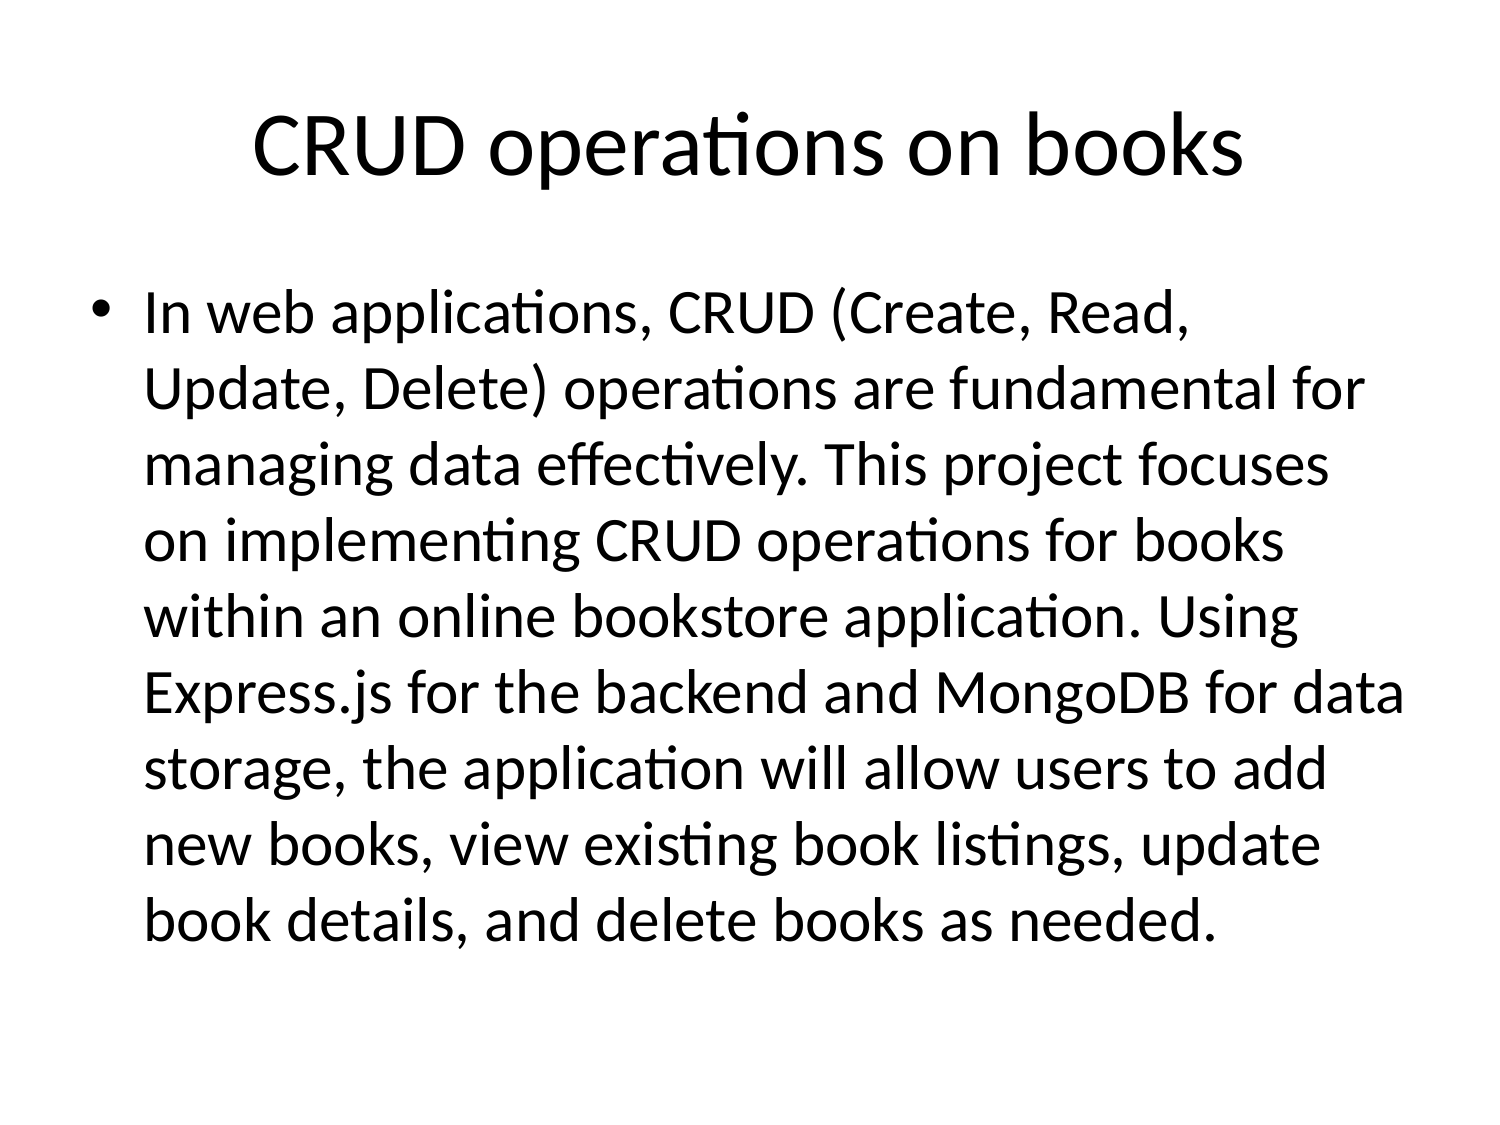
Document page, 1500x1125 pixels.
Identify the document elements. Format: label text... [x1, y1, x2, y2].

title CRUD operations on books [75, 45, 1425, 233]
list In web applications, CRUD (Create, Read, Update, Delete) operations are fundamental for managing data effectively. This project focuses on implementing CRUD operations for books within an online bookstore application. Using Express.js for the backend and MongoDB for data storage, the application will allow users to add new books, view existing book listings, update book details, and delete books as needed. [75, 262, 1425, 1005]
